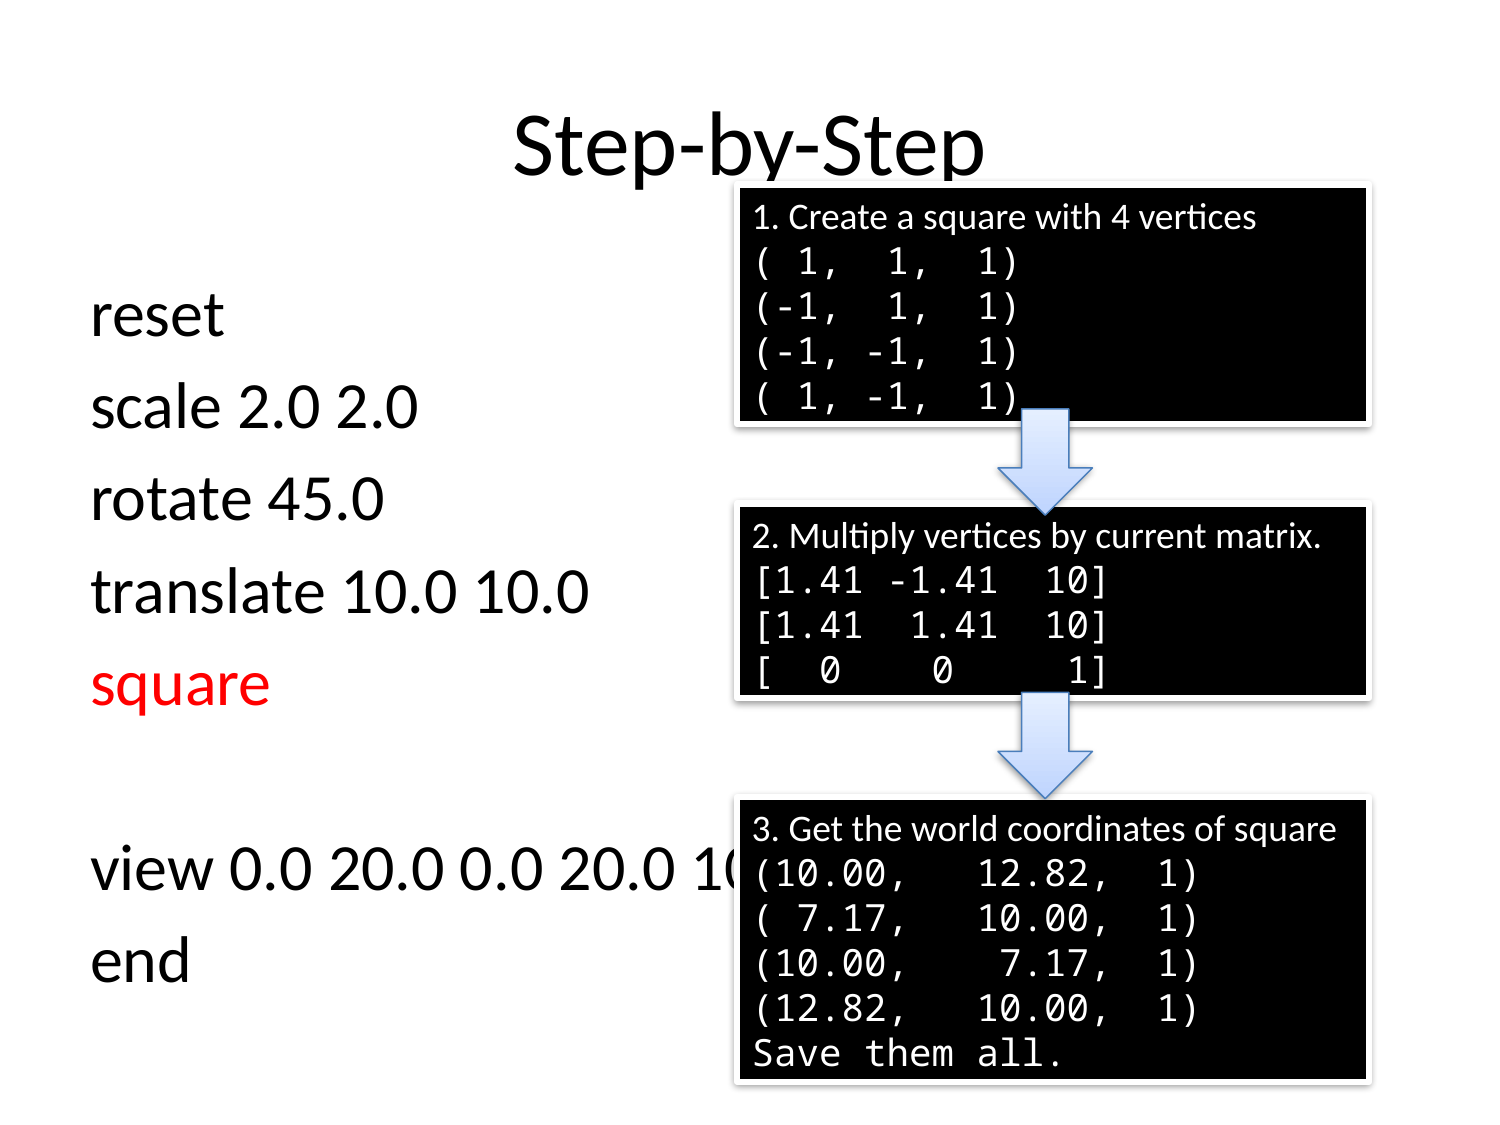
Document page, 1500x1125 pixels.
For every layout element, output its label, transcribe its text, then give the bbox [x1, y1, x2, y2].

list reset scale 2.0 2.0 rotate 45.0 translate 10.0 10.0 square view 0.0 20.0 0.0 20.0 100 400 100 400 end [1065, 262, 1425, 1005]
list reset scale 2.0 2.0 rotate 45.0 translate 10.0 10.0 square view 0.0 20.0 0.0 20.0 100 400 100 400 end [75, 262, 1024, 1005]
text_box 2. Multiply vertices by current matrix. [1.41 -1.41 10] [1.41 1.41 10] [ 0 0 1] [734, 500, 1372, 701]
text_box [997, 408, 1094, 516]
text_box [997, 691, 1094, 800]
title Step-by-Step [75, 45, 1425, 233]
text_box 3. Get the world coordinates of square (10.00, 12.82, 1) ( 7.17, 10.00, 1) (10.00, 7.17, 1) (12.82, 10.00, 1) Save them all. [734, 794, 1372, 1085]
text_box 1. Create a square with 4 vertices ( 1, 1, 1) (-1, 1, 1) (-1, -1, 1) ( 1, -1, 1) [734, 181, 1372, 427]
